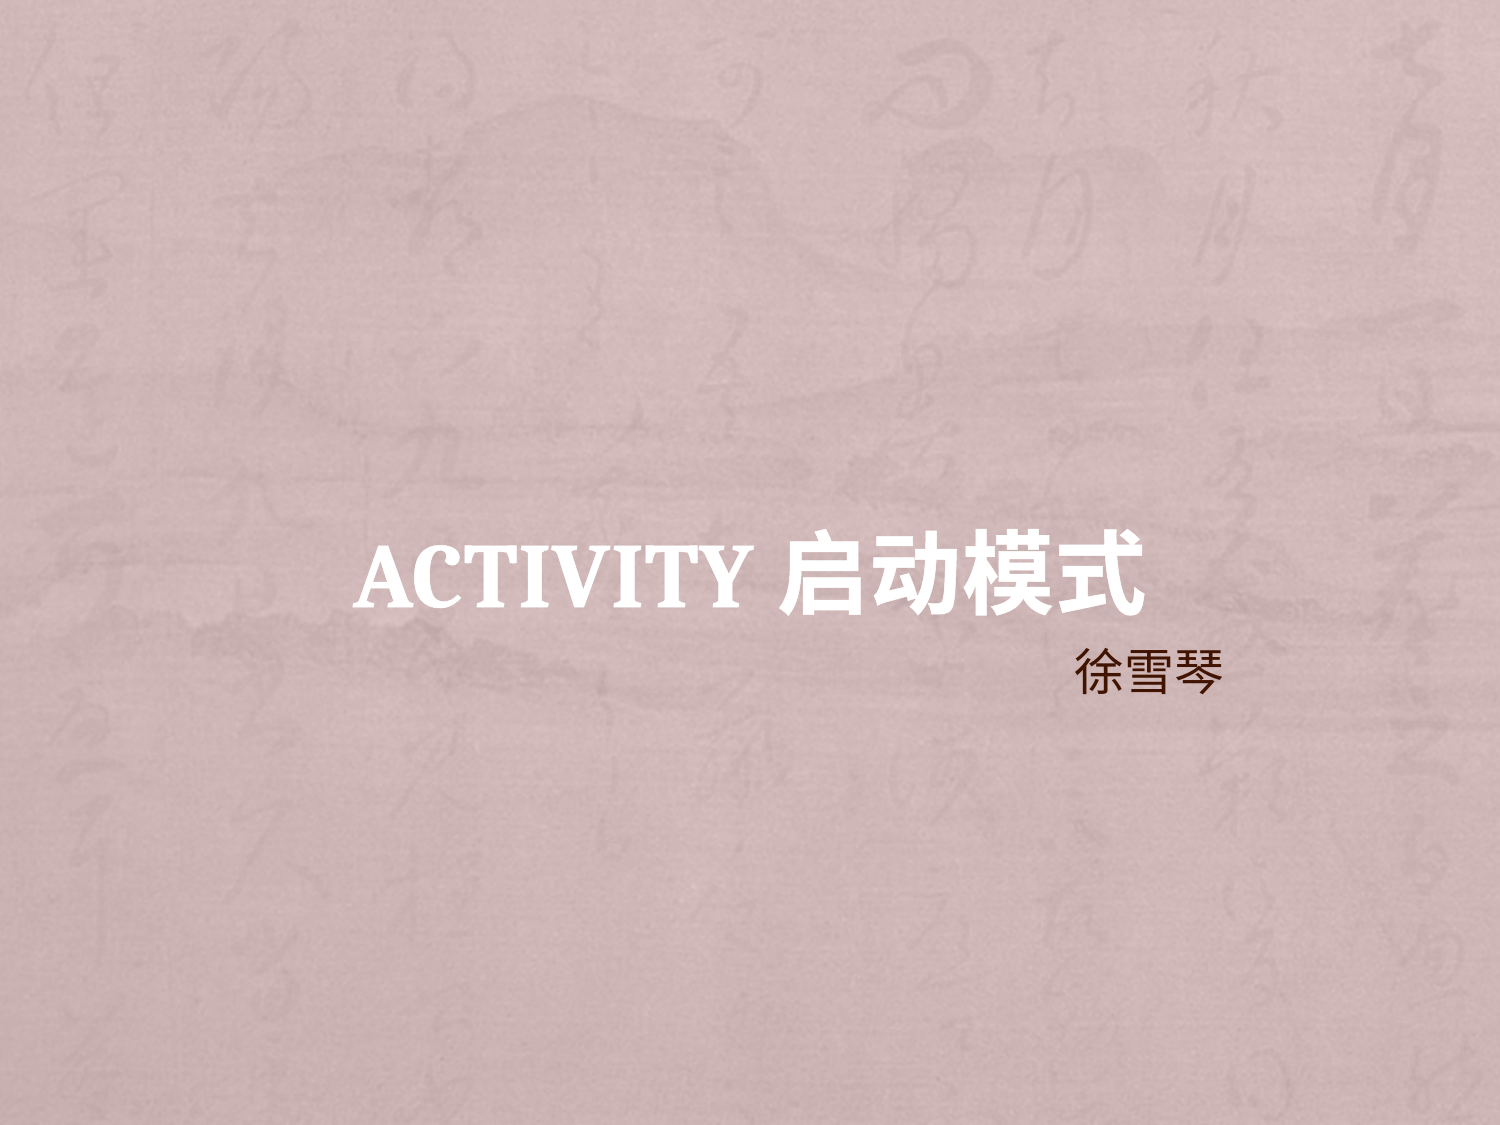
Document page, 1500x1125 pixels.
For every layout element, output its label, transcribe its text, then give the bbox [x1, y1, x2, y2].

title Activity启动模式 [112, 324, 1388, 633]
subtitle 徐雪琴 [225, 632, 1275, 921]
